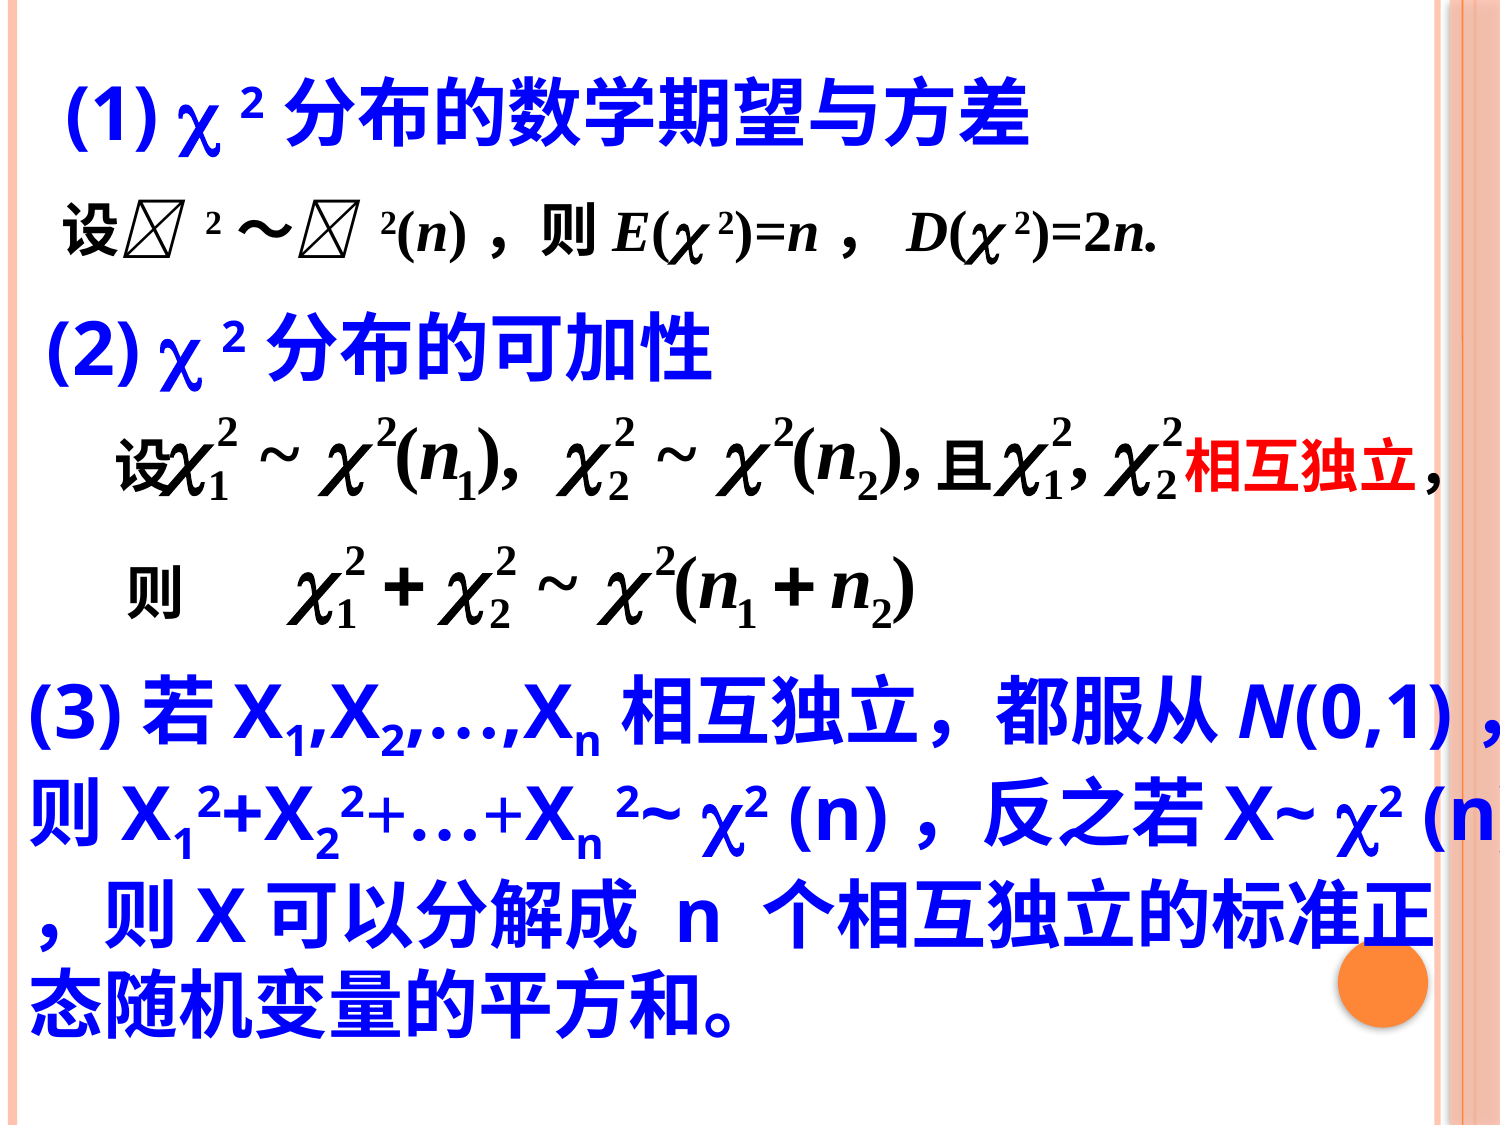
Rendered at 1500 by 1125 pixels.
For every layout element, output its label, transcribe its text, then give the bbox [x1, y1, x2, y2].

text_box 则 [111, 548, 254, 634]
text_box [99, 397, 918, 518]
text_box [920, 397, 1495, 518]
text_box (3)若X1,X2,…,Xn相互独立，都服从N(0,1)， 则X12+X22+…+Xn 2~ 2 (n)，反之若X~ 2 (n) ，则X可以分解成 n 个相互独立的标准正 态随机变量的平方和。 [14, 655, 1500, 1056]
text_box (1)  2分布的数学期望与方差 [50, 58, 1048, 164]
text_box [277, 526, 931, 647]
text_box 设 2～ 2(n)，则E( 2)=n，D( 2)=2n. [46, 186, 1288, 271]
text_box (2)  2分布的可加性 [32, 292, 729, 398]
